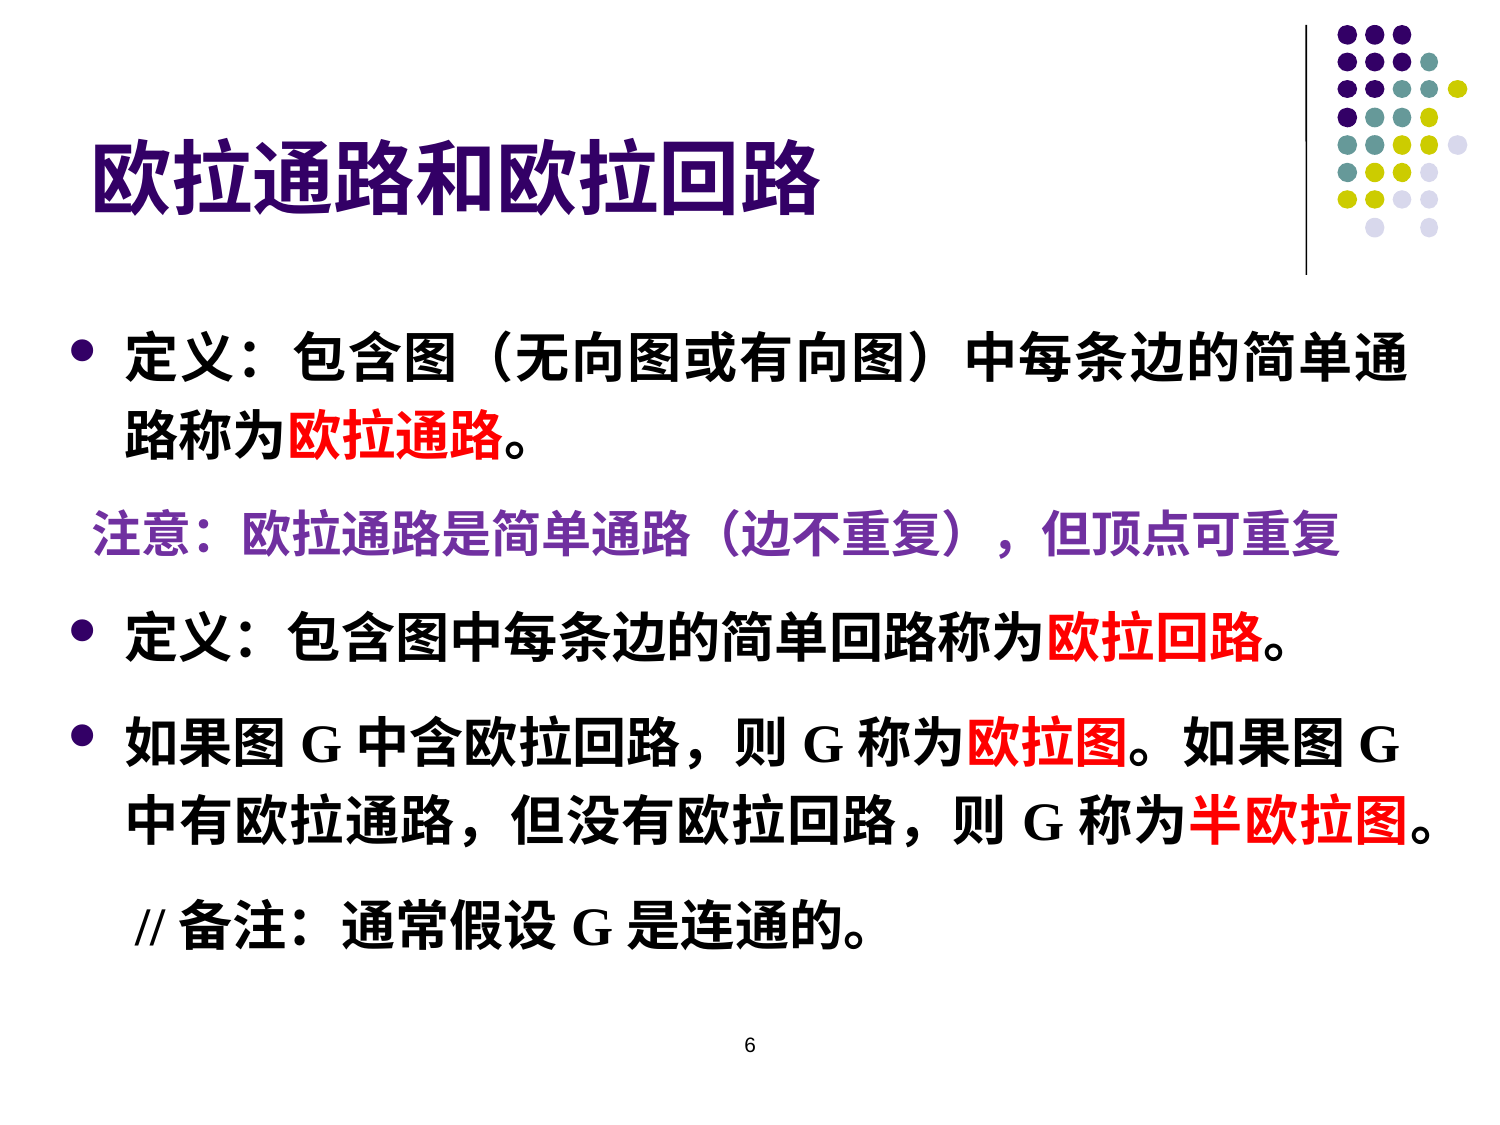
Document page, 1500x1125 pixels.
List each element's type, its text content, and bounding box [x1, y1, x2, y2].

list 定义：包含图（无向图或有向图）中每条边的简单通路称为欧拉通路。 注意：欧拉通路是简单通路（边不重复），但顶点可重复 定义：包含图中每条边的简单回路称为欧拉回路。 如果图G中含欧拉回路，则G称为欧拉图。如果图G中有欧拉通路，但没有欧拉回路，则G称为半欧拉图。 //备注：通常假设G是连通的。 [53, 302, 1425, 1102]
title 欧拉通路和欧拉回路 [75, 20, 1313, 233]
slide_number 6 [574, 1023, 926, 1100]
